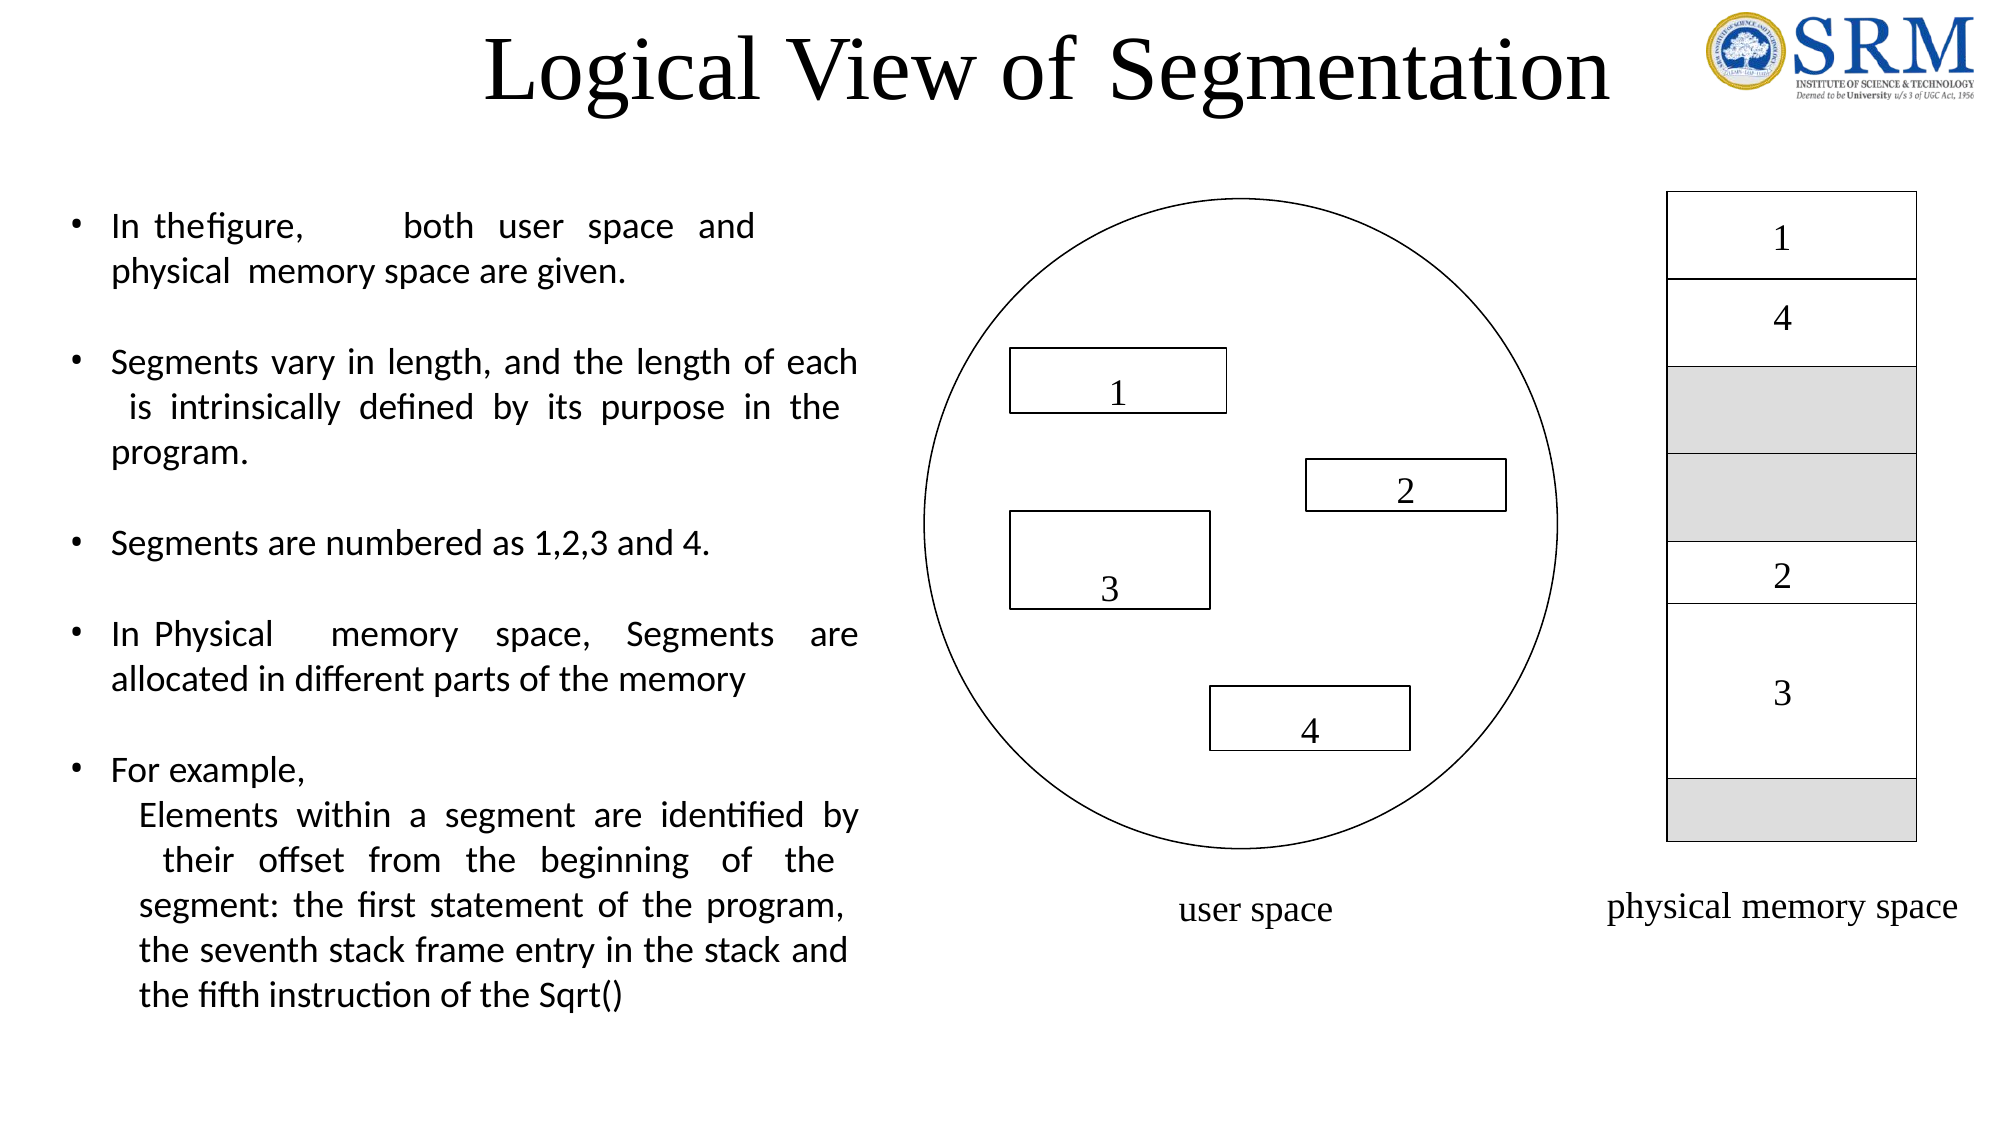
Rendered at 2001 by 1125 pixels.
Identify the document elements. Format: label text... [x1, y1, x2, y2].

table_cell [1668, 367, 1916, 453]
picture [1706, 12, 1974, 100]
text_box user space [1176, 881, 1336, 929]
table_cell 4 [1668, 280, 1916, 366]
text_box Segments vary in length, and the length of each is intrinsically defined by its purpose in the program. [67, 334, 860, 472]
table_cell [1668, 779, 1916, 841]
title Logical View of Segmentation [481, 5, 1612, 196]
text_box 4 [1210, 686, 1411, 751]
text_box 3 [1010, 510, 1211, 609]
table_cell [1668, 454, 1916, 541]
text_box [924, 198, 1558, 849]
text_box For example, Elements within a segment are identified by their offset from the beginning of the segment: the first statement of the program, the seventh stack frame entry in the stack and the fifth instruction of the Sqrt() [67, 742, 860, 1015]
table_cell 2 [1668, 542, 1916, 603]
text_box Segments are numbered as 1,2,3 and 4. [67, 516, 716, 564]
text_box In the figure, both user space and physical memory space are given. [67, 198, 860, 291]
text_box 2 [1306, 458, 1507, 511]
text_box 1 [1010, 348, 1227, 413]
text_box allocated in different parts of the memory [108, 652, 754, 700]
table_cell 3 [1668, 604, 1916, 778]
text_box In Physical [67, 606, 299, 654]
table_header 1 [1668, 192, 1916, 278]
text_box memory space, Segments are [328, 606, 860, 654]
text_box physical memory space [1604, 878, 1961, 926]
